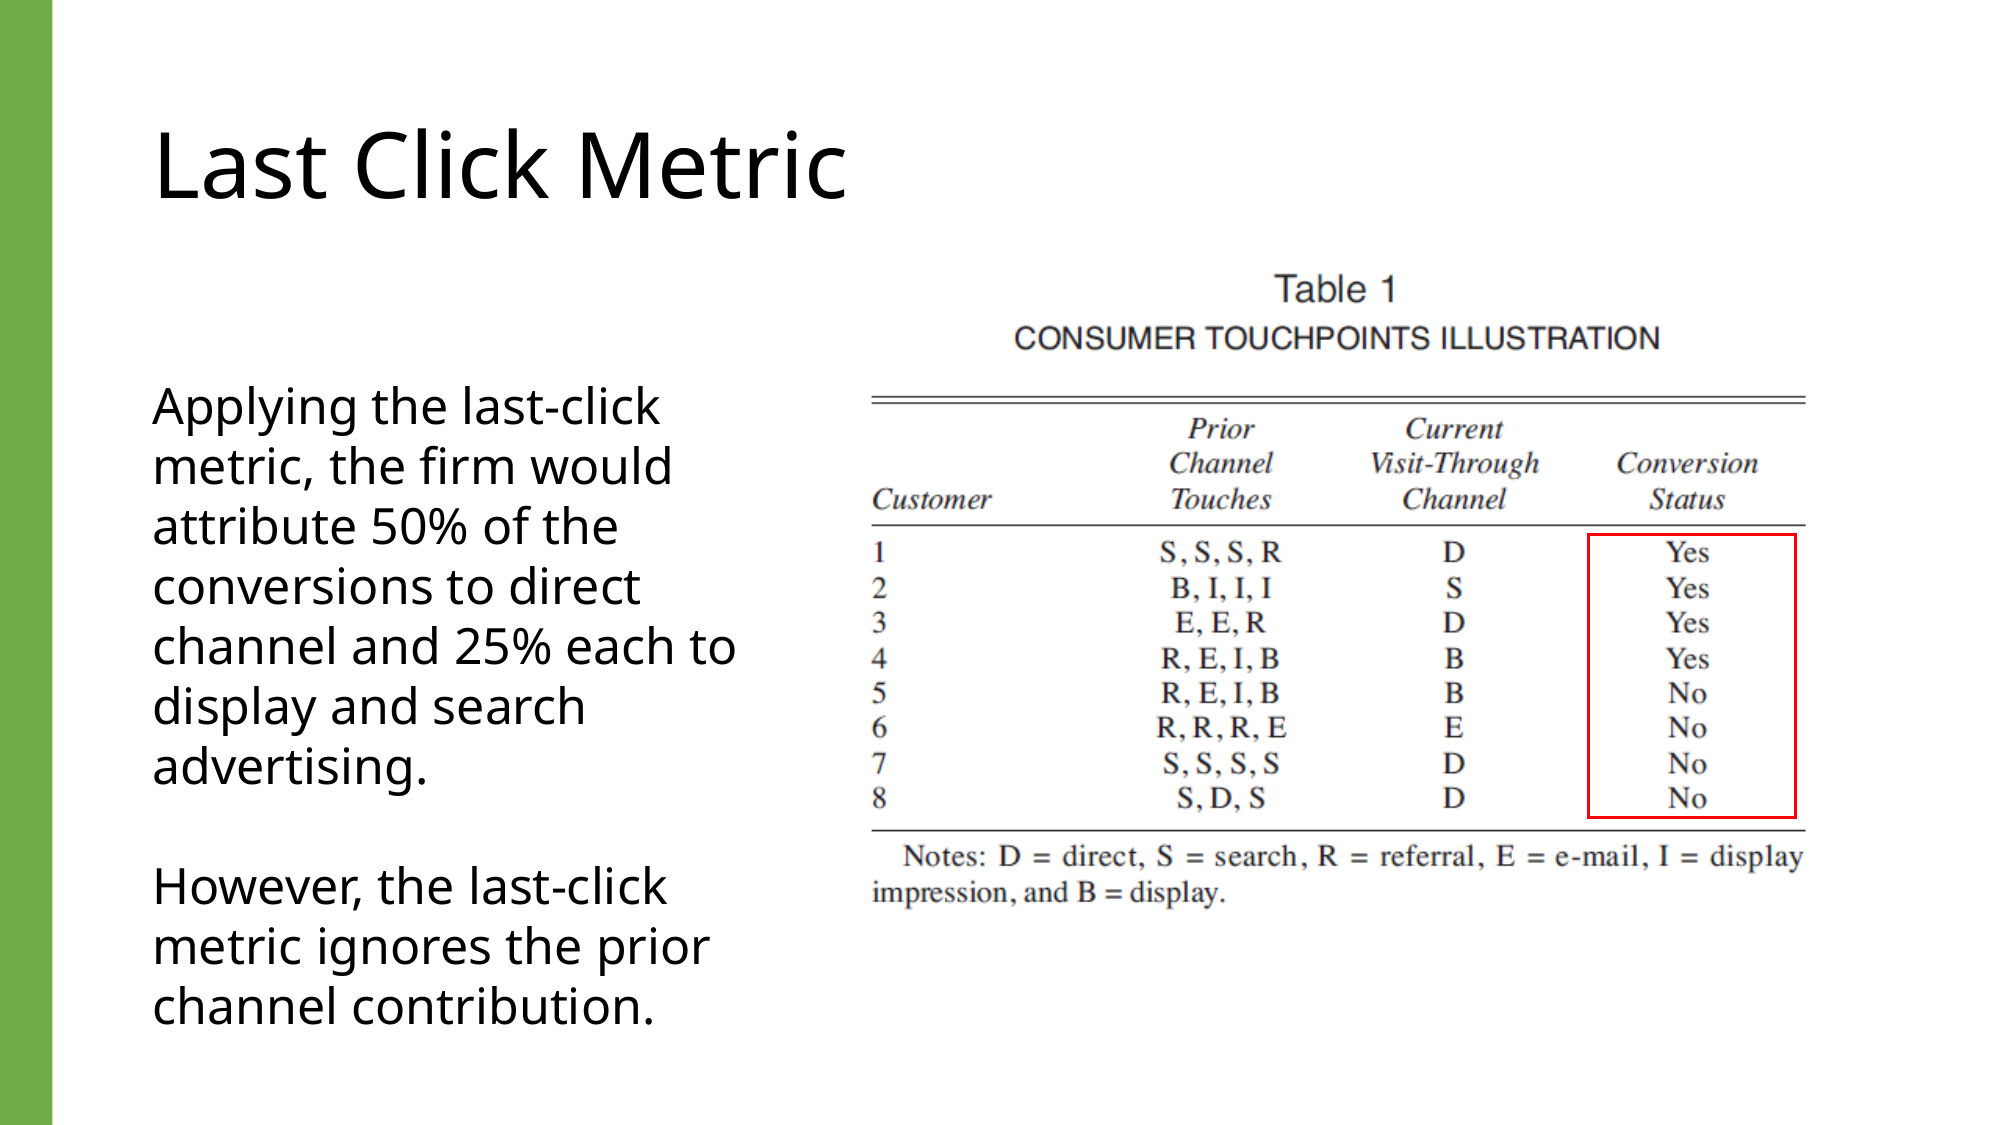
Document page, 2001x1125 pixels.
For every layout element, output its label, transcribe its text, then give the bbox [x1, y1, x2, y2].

title Last Click Metric [137, 59, 1863, 278]
text_box [0, 0, 53, 1125]
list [836, 246, 1831, 946]
text_box Applying the last-click metric, the firm would attribute 50% of the conversions to direct channel and 25% each to display and search advertising. However, the last-click metric ignores the prior channel contribution. [137, 367, 779, 1043]
